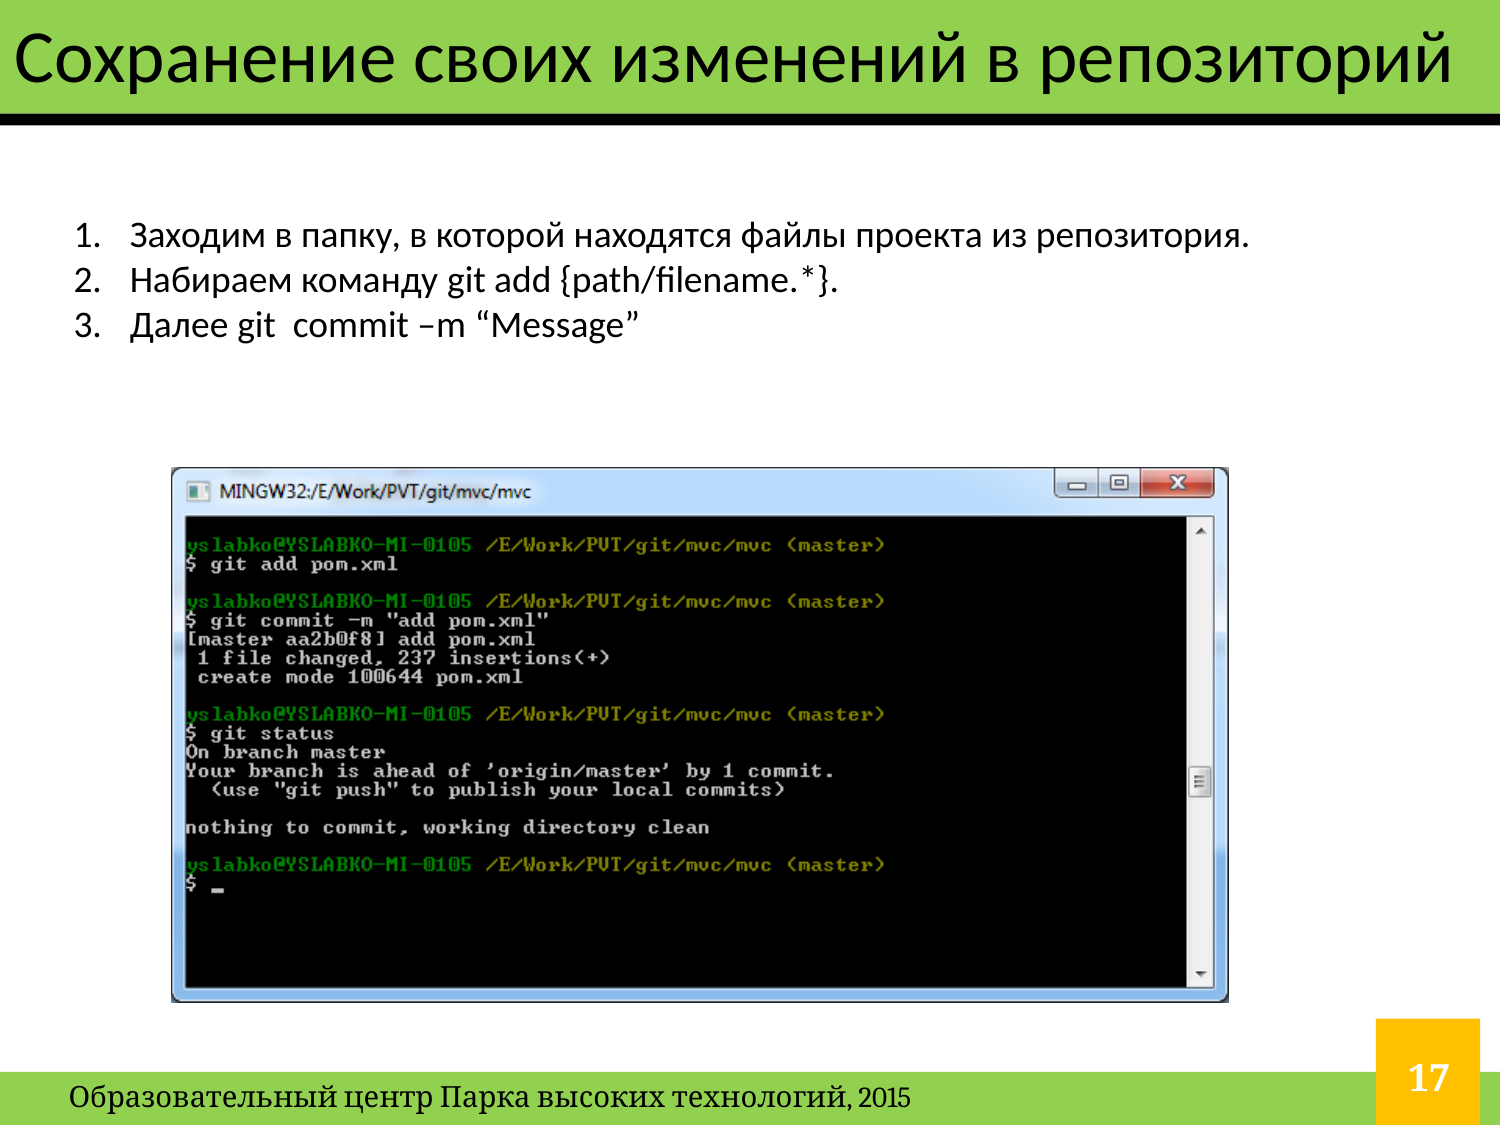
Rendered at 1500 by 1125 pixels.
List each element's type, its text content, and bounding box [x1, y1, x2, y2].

picture [170, 467, 1230, 1003]
slide_number 17 [1364, 1046, 1495, 1107]
text_box Заходим в папку, в которой находятся файлы проекта из репозитория. Набираем команду git add {path/filename.*}. Далее git commit –m “Message” [58, 202, 1453, 397]
text_box Сохранение своих изменений в репозиторий [0, 0, 1500, 105]
